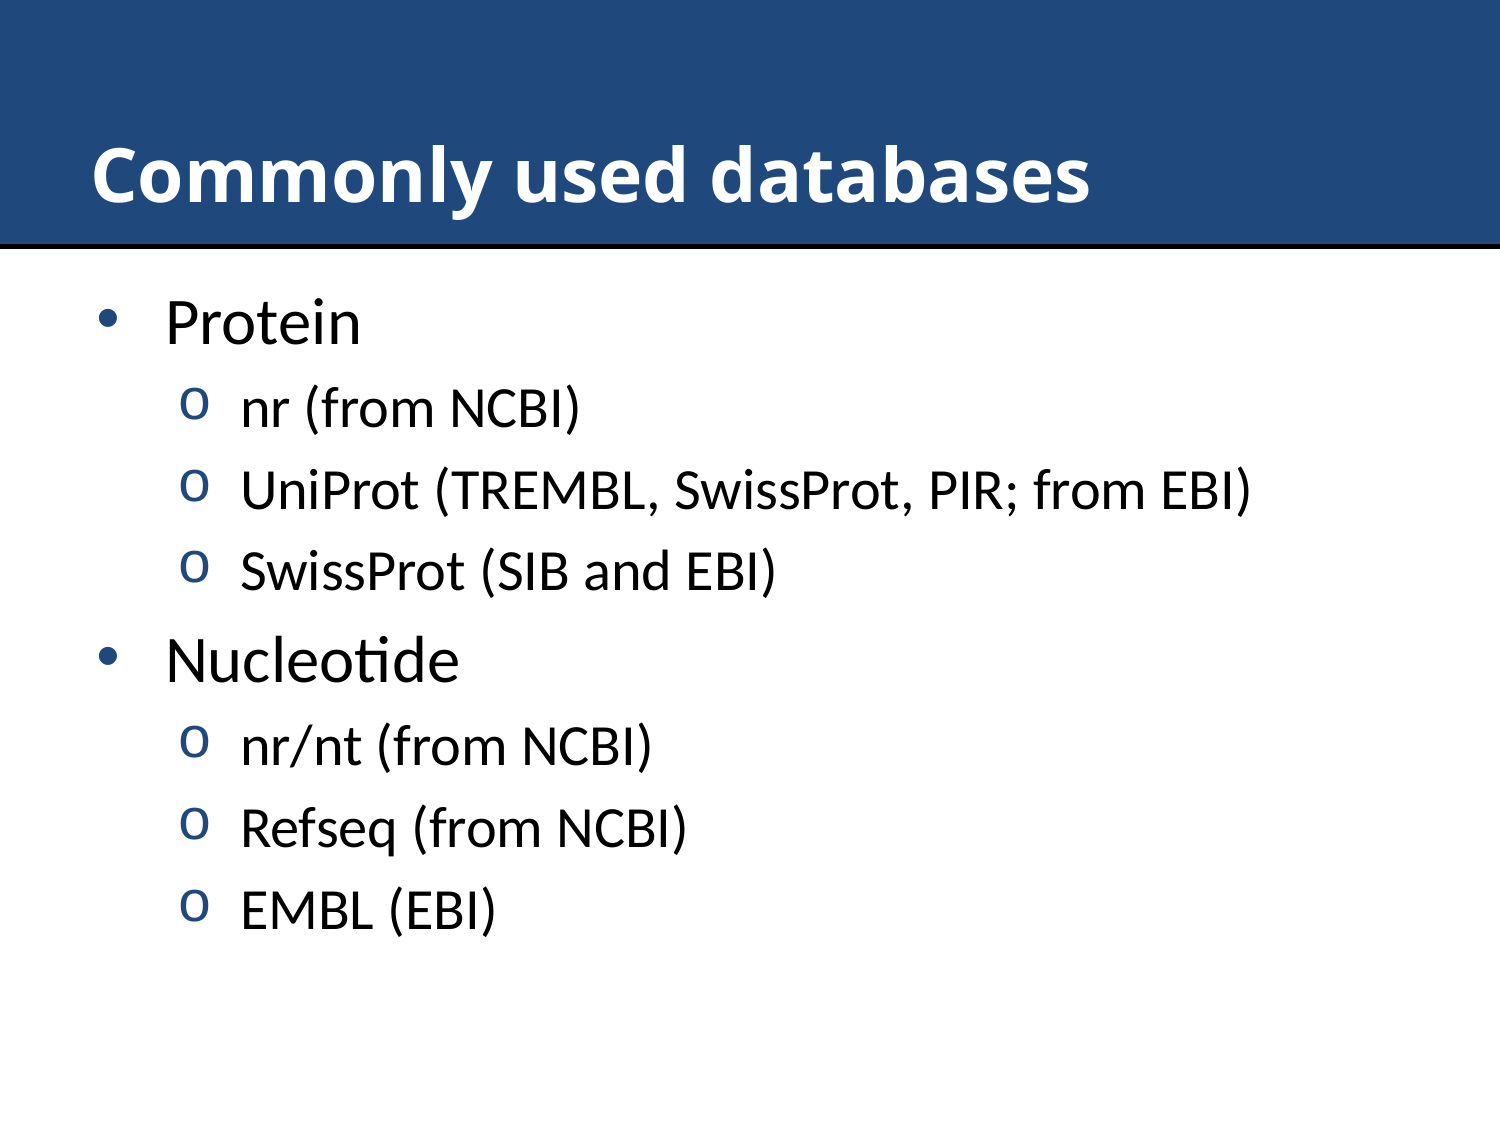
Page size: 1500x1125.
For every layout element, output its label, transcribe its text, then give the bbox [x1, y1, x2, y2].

title Commonly used databases [75, 45, 1425, 233]
list Protein nr (from NCBI) UniProt (TREMBL, SwissProt, PIR; from EBI) SwissProt (SIB and EBI) Nucleotide nr/nt (from NCBI) Refseq (from NCBI) EMBL (EBI) [75, 262, 1425, 1078]
